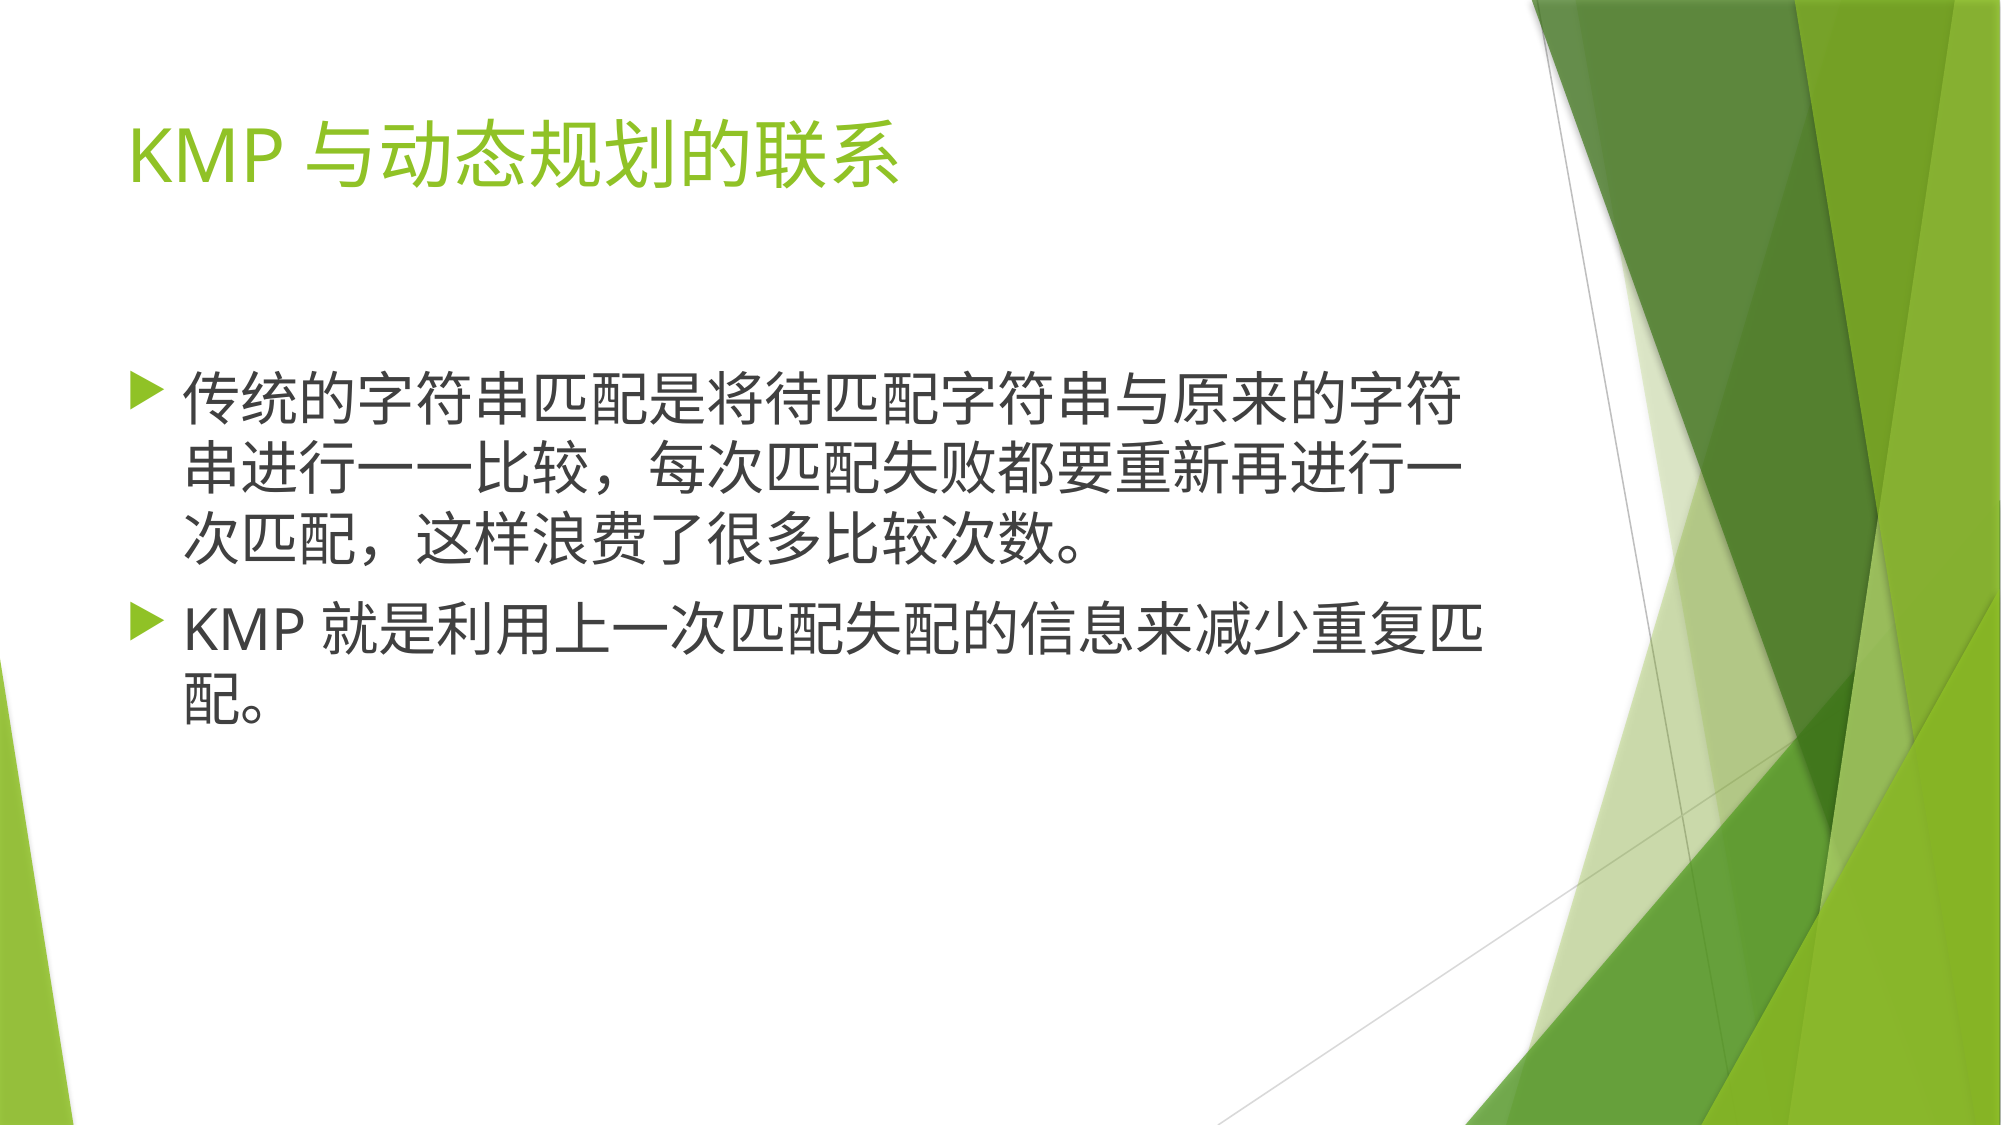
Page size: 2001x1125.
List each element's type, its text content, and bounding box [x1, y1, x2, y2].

title KMP与动态规划的联系 [111, 99, 1522, 317]
list 传统的字符串匹配是将待匹配字符串与原来的字符串进行一一比较，每次匹配失败都要重新再进行一次匹配，这样浪费了很多比较次数。 KMP就是利用上一次匹配失配的信息来减少重复匹配。 [111, 354, 1522, 992]
